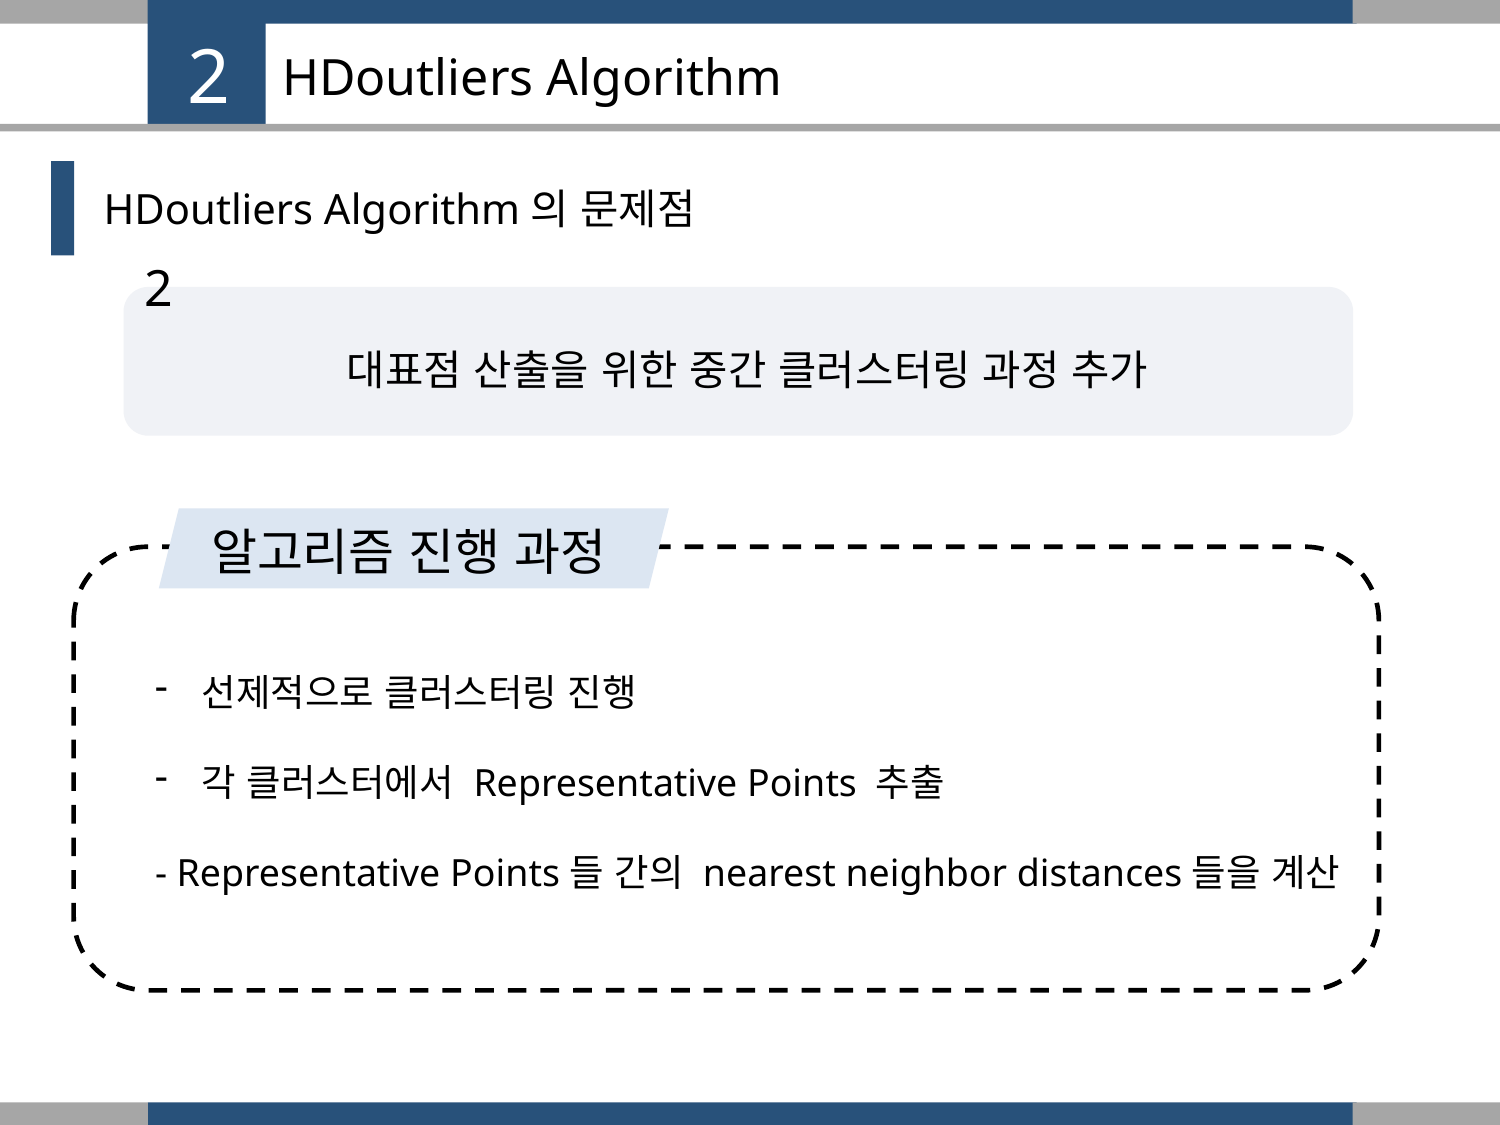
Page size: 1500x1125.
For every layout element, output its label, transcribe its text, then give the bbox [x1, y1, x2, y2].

text_box [177, 508, 669, 580]
text_box [73, 546, 1379, 991]
list HDoutliers Algorithm의 문제점 [88, 175, 1364, 242]
text_box 알고리즘 진행 과정 [167, 512, 651, 588]
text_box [123, 286, 1354, 436]
text_box [158, 555, 649, 589]
text_box 2 [123, 249, 195, 286]
text_box 선제적으로 클러스터링 진행 각 클러스터에서 Representative Points 추출 - Representative Points들 간의 nearest neighbor distances들을 계산 [140, 661, 1356, 947]
list 2 [172, 20, 241, 114]
title HDoutliers Algorithm [267, 21, 1210, 130]
